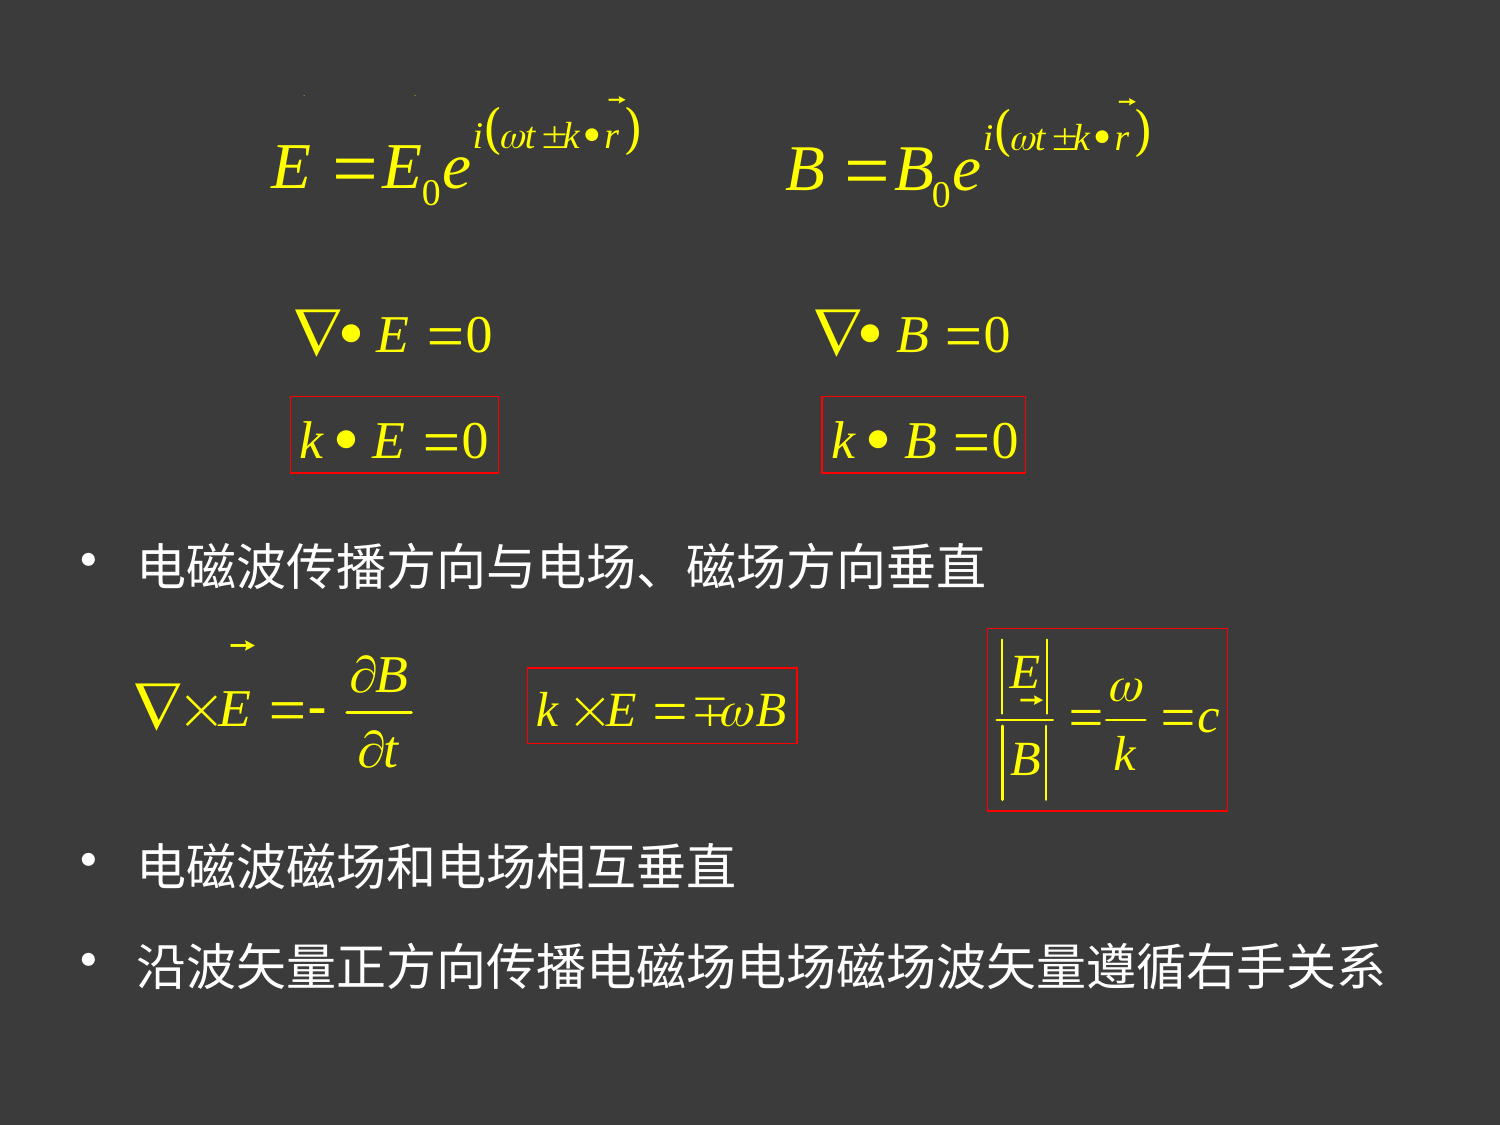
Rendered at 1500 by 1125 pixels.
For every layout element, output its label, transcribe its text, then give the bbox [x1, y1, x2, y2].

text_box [288, 290, 501, 367]
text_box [128, 632, 422, 780]
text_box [528, 668, 797, 743]
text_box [291, 396, 499, 473]
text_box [773, 98, 1161, 224]
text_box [822, 396, 1026, 473]
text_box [808, 290, 1021, 367]
list 电磁波传播方向与电场、磁场方向垂直 电磁波磁场和电场相互垂直 沿波矢量正方向传播电磁场电场磁场波矢量遵循右手关系 [65, 498, 1416, 1070]
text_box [258, 95, 652, 222]
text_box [987, 629, 1228, 811]
